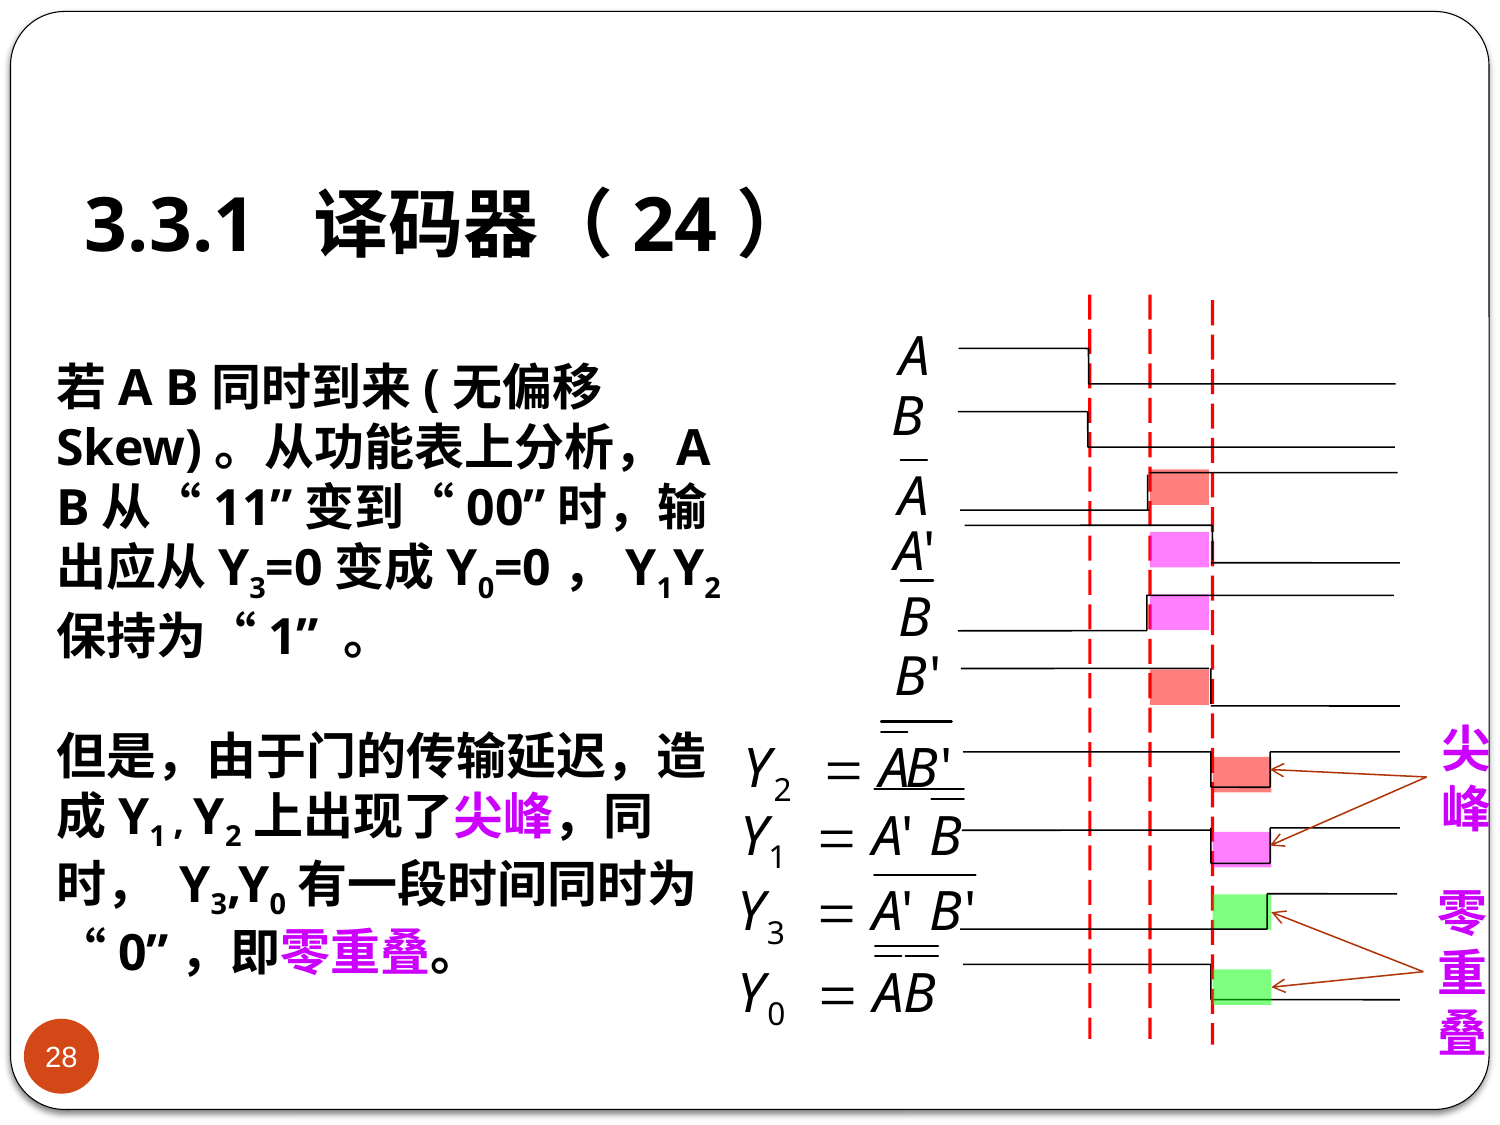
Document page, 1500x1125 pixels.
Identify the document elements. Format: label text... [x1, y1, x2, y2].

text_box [1271, 972, 1424, 988]
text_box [736, 294, 1401, 1045]
slide_number 28 [23, 1018, 99, 1094]
text_box 若A B同时到来(无偏移Skew)。从功能表上分析，A B从“11”变到“00”时，输出应从Y3=0变成Y0=0，Y1Y2保持为“1” 。 但是，由于门的传输延迟，造成Y1 , Y2上出现了尖峰，同时， Y3,Y0有一段时间同时为“0”，即零重叠。 [41, 348, 730, 988]
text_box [1271, 911, 1424, 971]
text_box 尖峰 [1426, 709, 1495, 845]
text_box 零重叠 [1423, 874, 1491, 1070]
title 3.3.1 译码器（24） [70, 58, 1446, 282]
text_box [1269, 777, 1427, 864]
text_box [884, 385, 940, 445]
